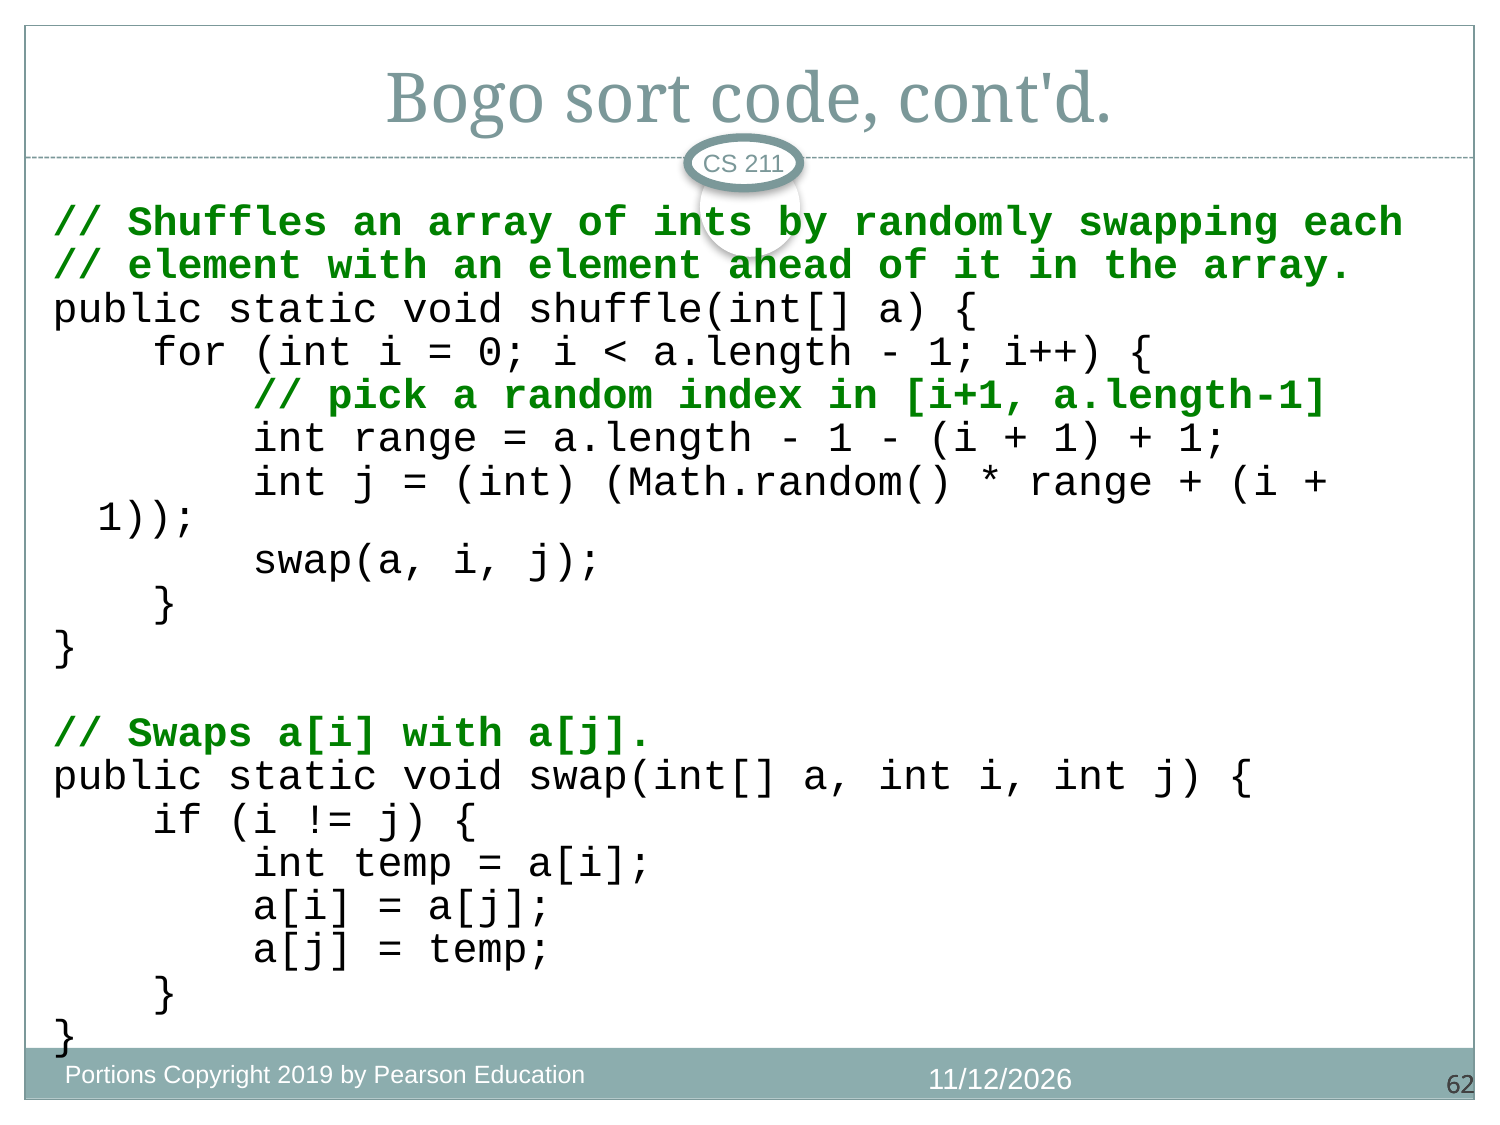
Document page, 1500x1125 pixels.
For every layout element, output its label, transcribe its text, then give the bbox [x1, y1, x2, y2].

title Bogo sort code, cont'd. [49, 37, 1450, 144]
list // Shuffles an array of ints by randomly swapping each // element with an element ahead of it in the array. public static void shuffle(int[] a) { for (int i = 0; i < a.length - 1; i++) { // pick a random index in [i+1, a.length-1] int range = a.length - 1 - (i + 1) + 1; int j = (int) (Math.random() * range + (i + 1)); swap(a, i, j); } } // Swaps a[i] with a[j]. public static void swap(int[] a, int i, int j) { if (i != j) { int temp = a[i]; a[i] = a[j]; a[j] = temp; } } [37, 200, 1463, 1038]
slide_number CS 211 [675, 137, 813, 188]
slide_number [837, 1052, 1088, 1113]
footer Portions Copyright 2019 by Pearson Education [50, 1051, 663, 1112]
